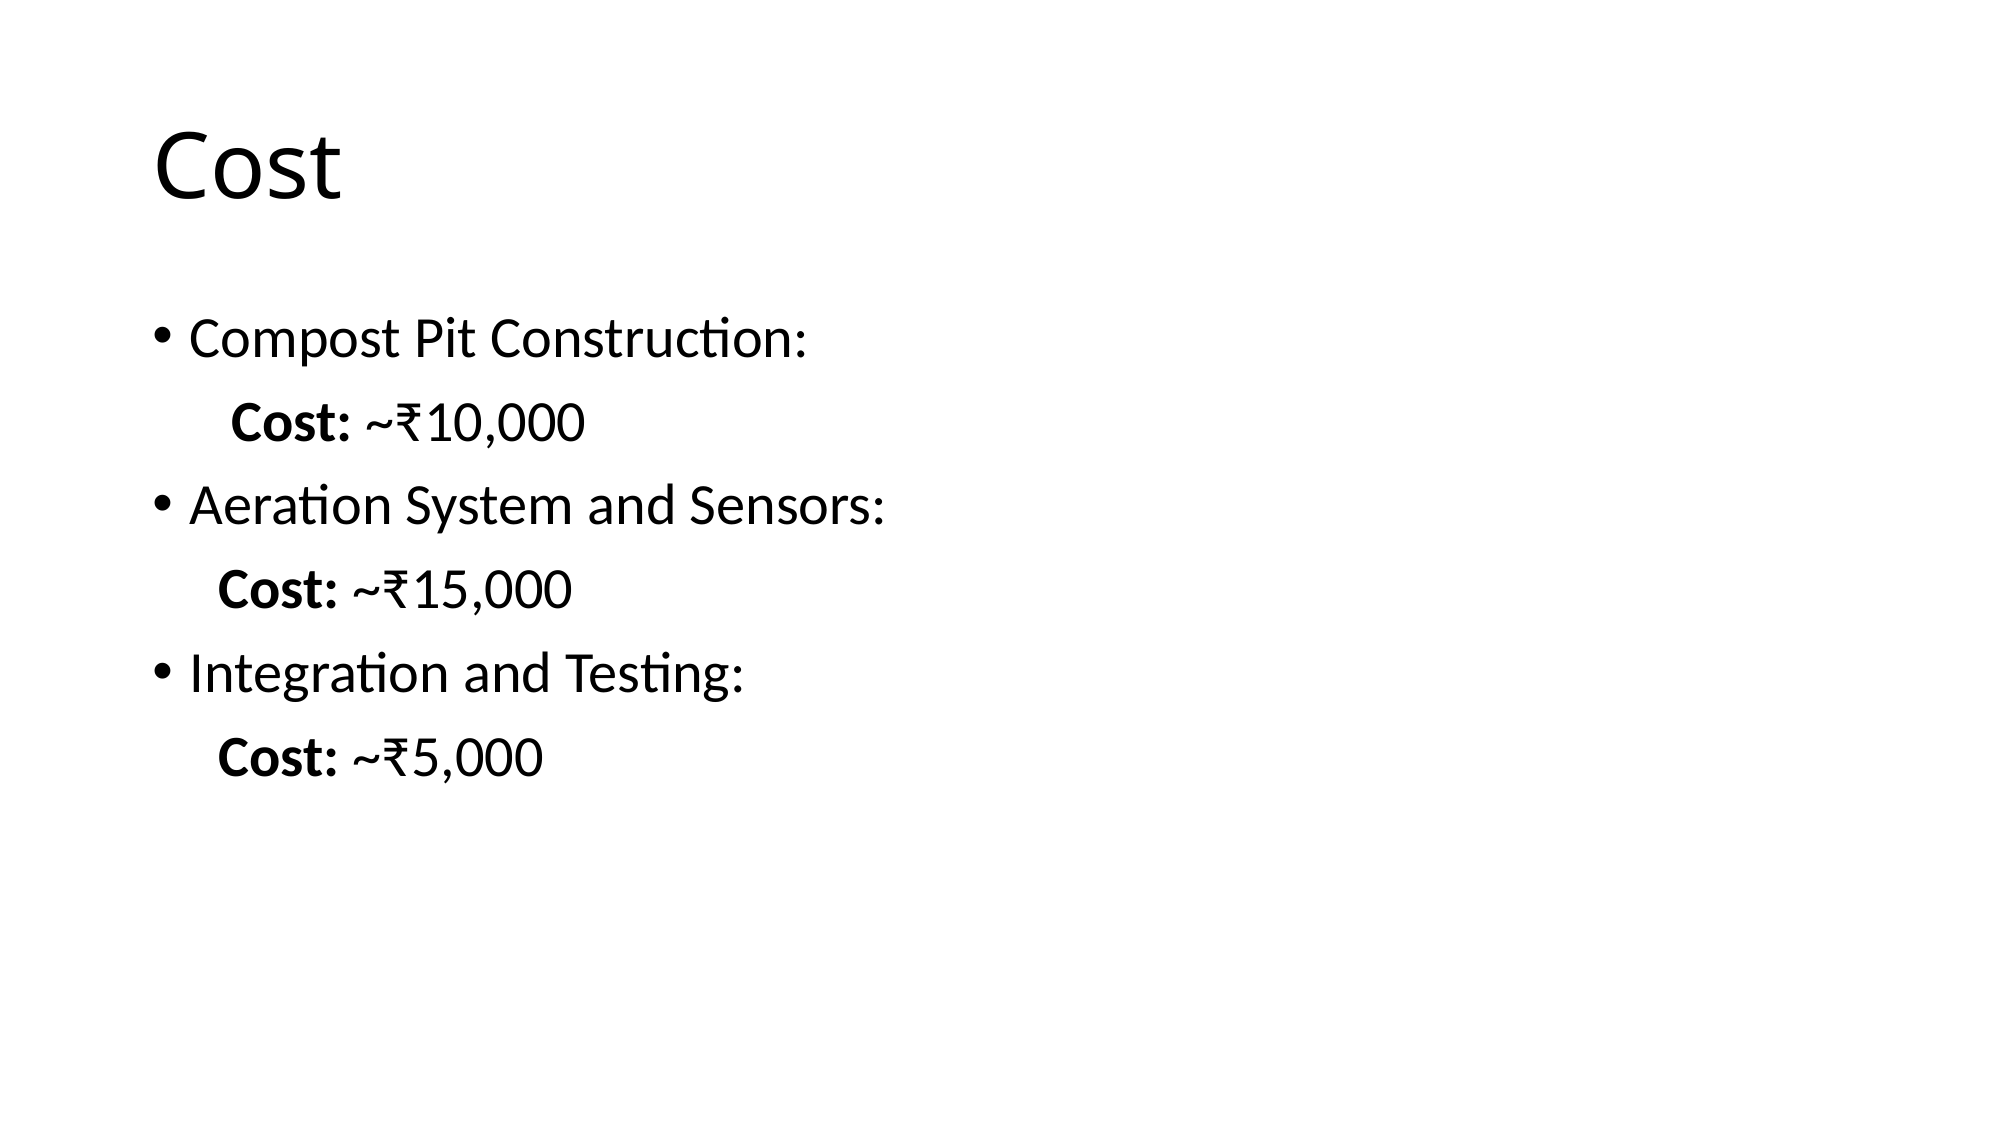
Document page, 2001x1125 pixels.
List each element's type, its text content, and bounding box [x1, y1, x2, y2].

list Compost Pit Construction: Cost: ~₹10,000 Aeration System and Sensors: Cost: ~₹15,000 Integration and Testing: Cost: ~₹5,000 [137, 299, 1863, 1014]
title Cost [137, 59, 1863, 278]
